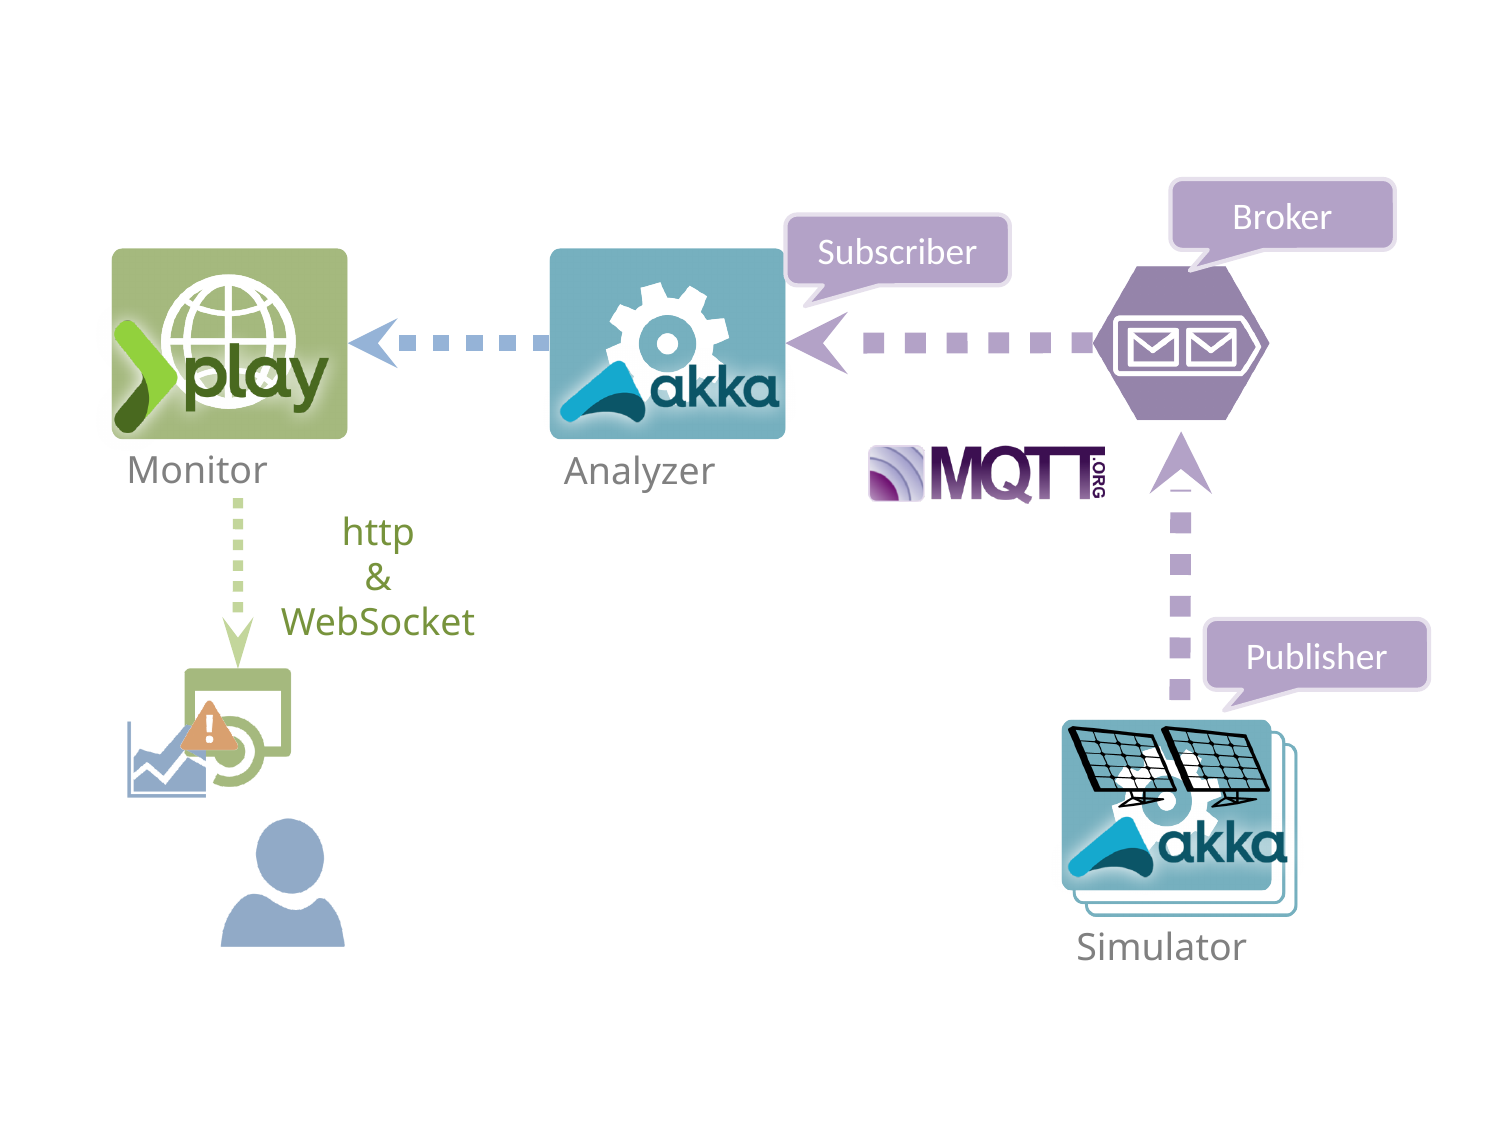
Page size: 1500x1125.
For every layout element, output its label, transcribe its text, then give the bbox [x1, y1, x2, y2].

text_box http & WebSocket [239, 500, 519, 650]
picture [1092, 253, 1270, 432]
text_box Simulator [1061, 945, 1279, 976]
picture [1056, 694, 1299, 937]
text_box Publisher [1202, 616, 1432, 696]
picture [218, 818, 347, 947]
text_box Subscriber [783, 212, 1012, 309]
picture [100, 224, 348, 462]
picture [548, 224, 786, 462]
picture [867, 445, 1105, 504]
text_box Broker [1168, 176, 1397, 252]
text_box Monitor [111, 438, 365, 499]
picture [127, 668, 298, 798]
text_box Analyzer [549, 470, 786, 500]
